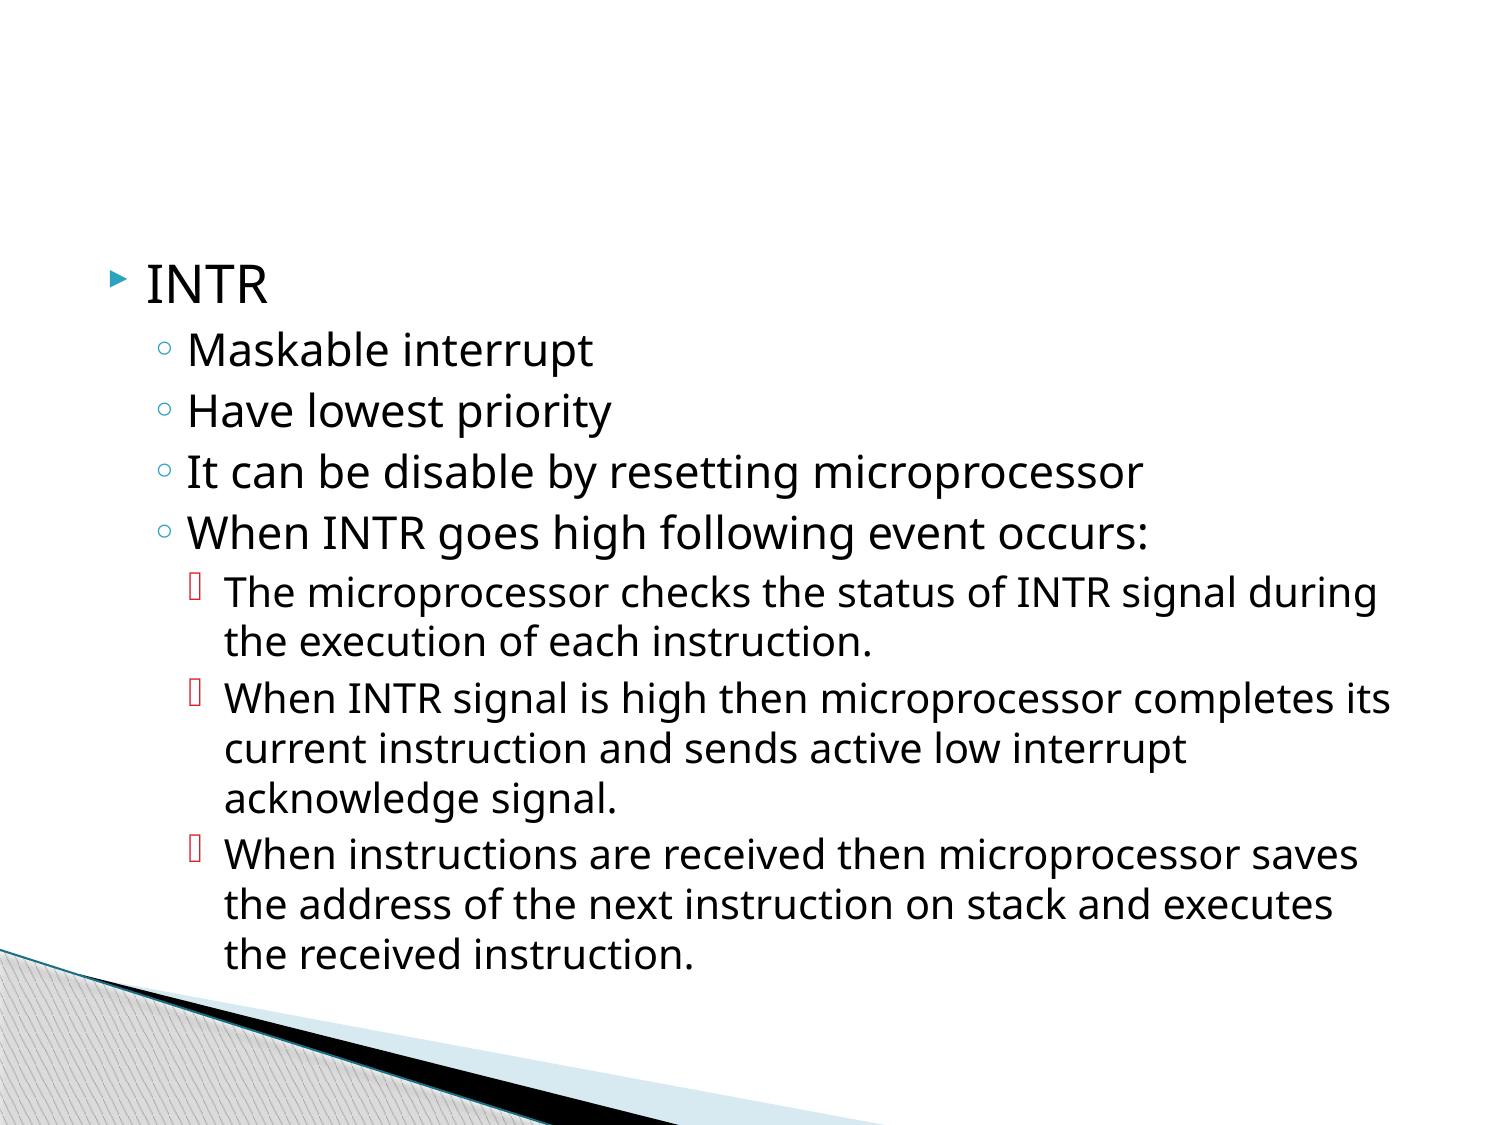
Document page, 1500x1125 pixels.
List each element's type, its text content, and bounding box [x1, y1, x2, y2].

list INTR Maskable interrupt Have lowest priority It can be disable by resetting microprocessor When INTR goes high following event occurs: The microprocessor checks the status of INTR signal during the execution of each instruction. When INTR signal is high then microprocessor completes its current instruction and sends active low interrupt acknowledge signal. When instructions are received then microprocessor saves the address of the next instruction on stack and executes the received instruction. [75, 243, 1425, 986]
